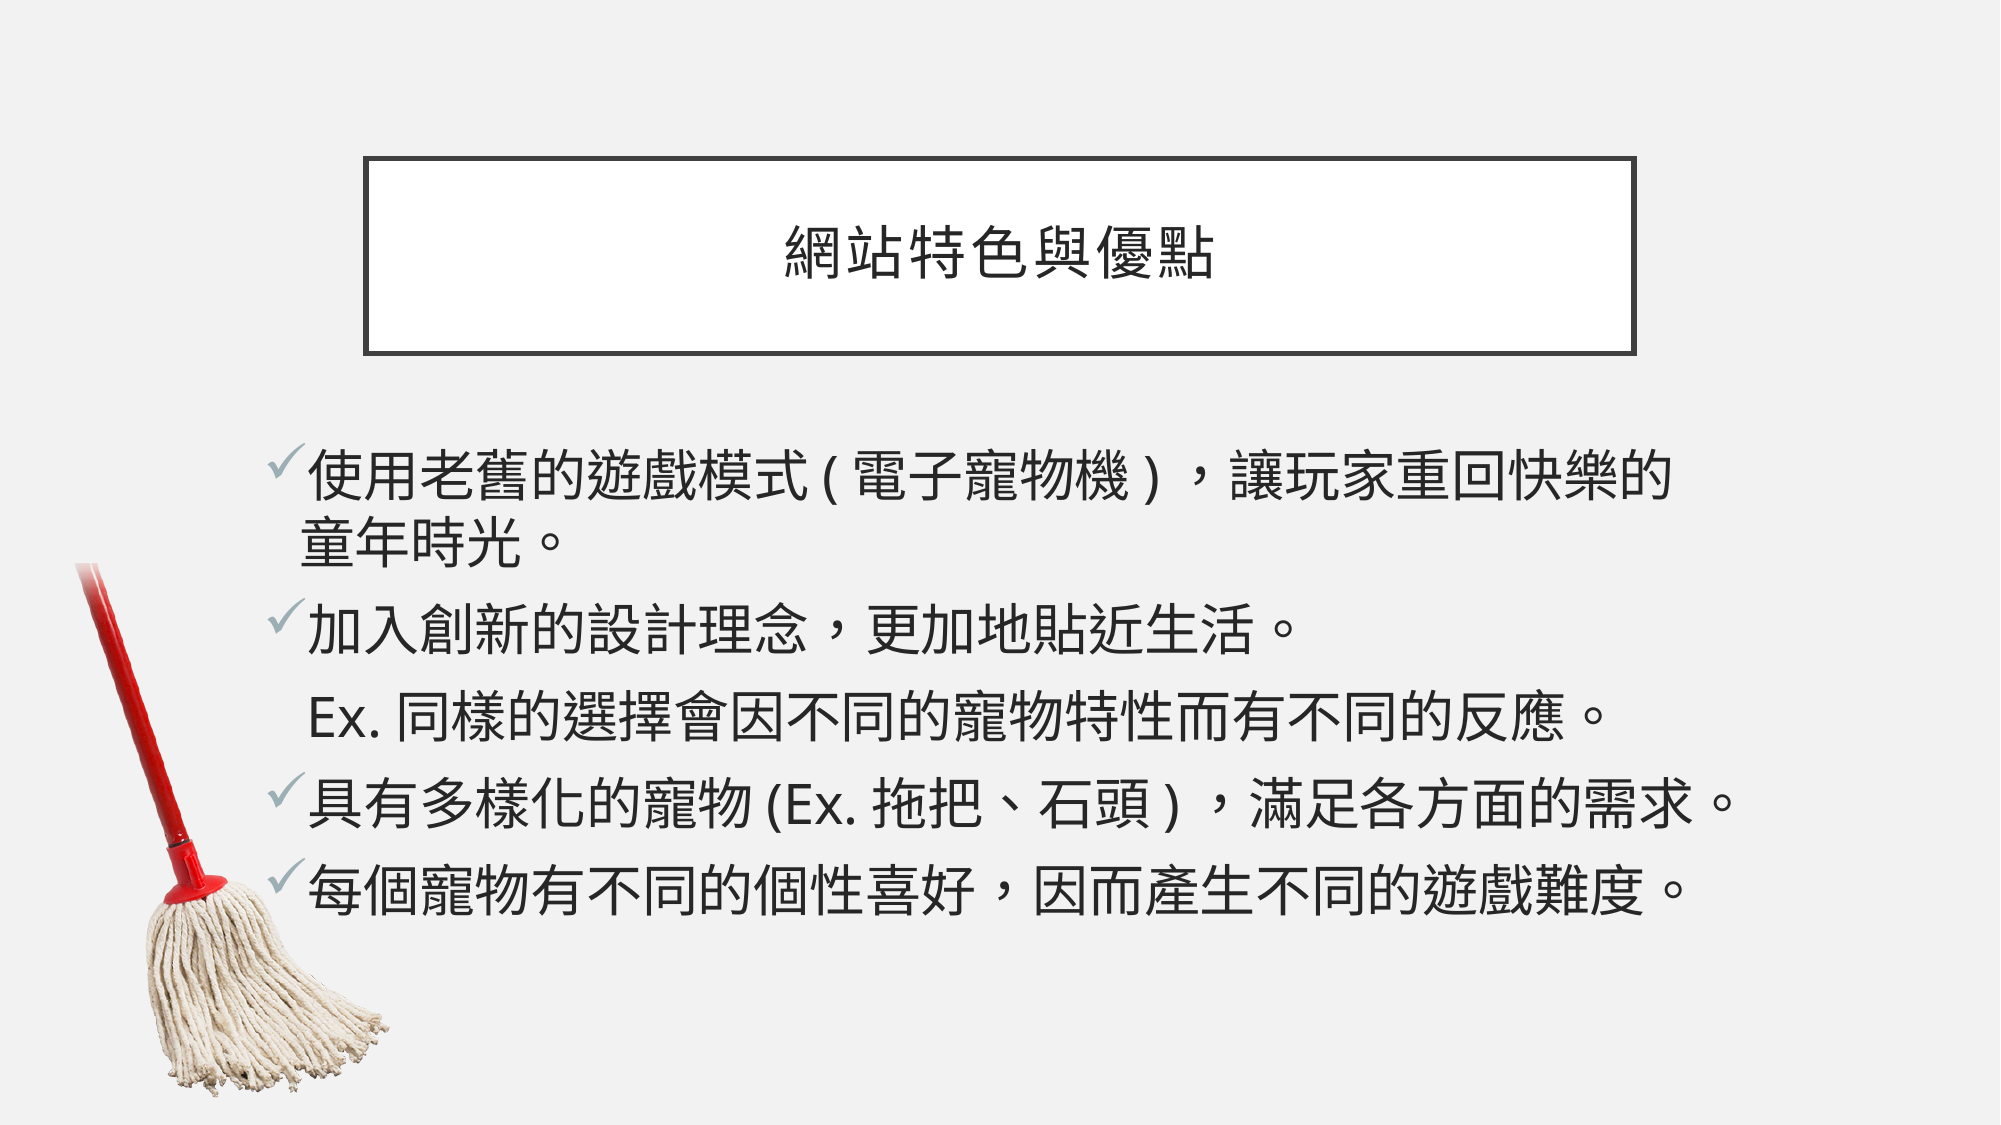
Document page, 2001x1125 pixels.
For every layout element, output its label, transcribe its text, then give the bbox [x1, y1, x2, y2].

list 使用老舊的遊戲模式(電子寵物機)，讓玩家重回快樂的童年時光。 加入創新的設計理念，更加地貼近生活。 Ex.同樣的選擇會因不同的寵物特性而有不同的反應。 具有多樣化的寵物(Ex.拖把、石頭)，滿足各方面的需求。 每個寵物有不同的個性喜好，因而產生不同的遊戲難度。 [248, 432, 1724, 942]
picture [0, 563, 461, 1098]
title 網站特色與優點 [363, 156, 1637, 356]
